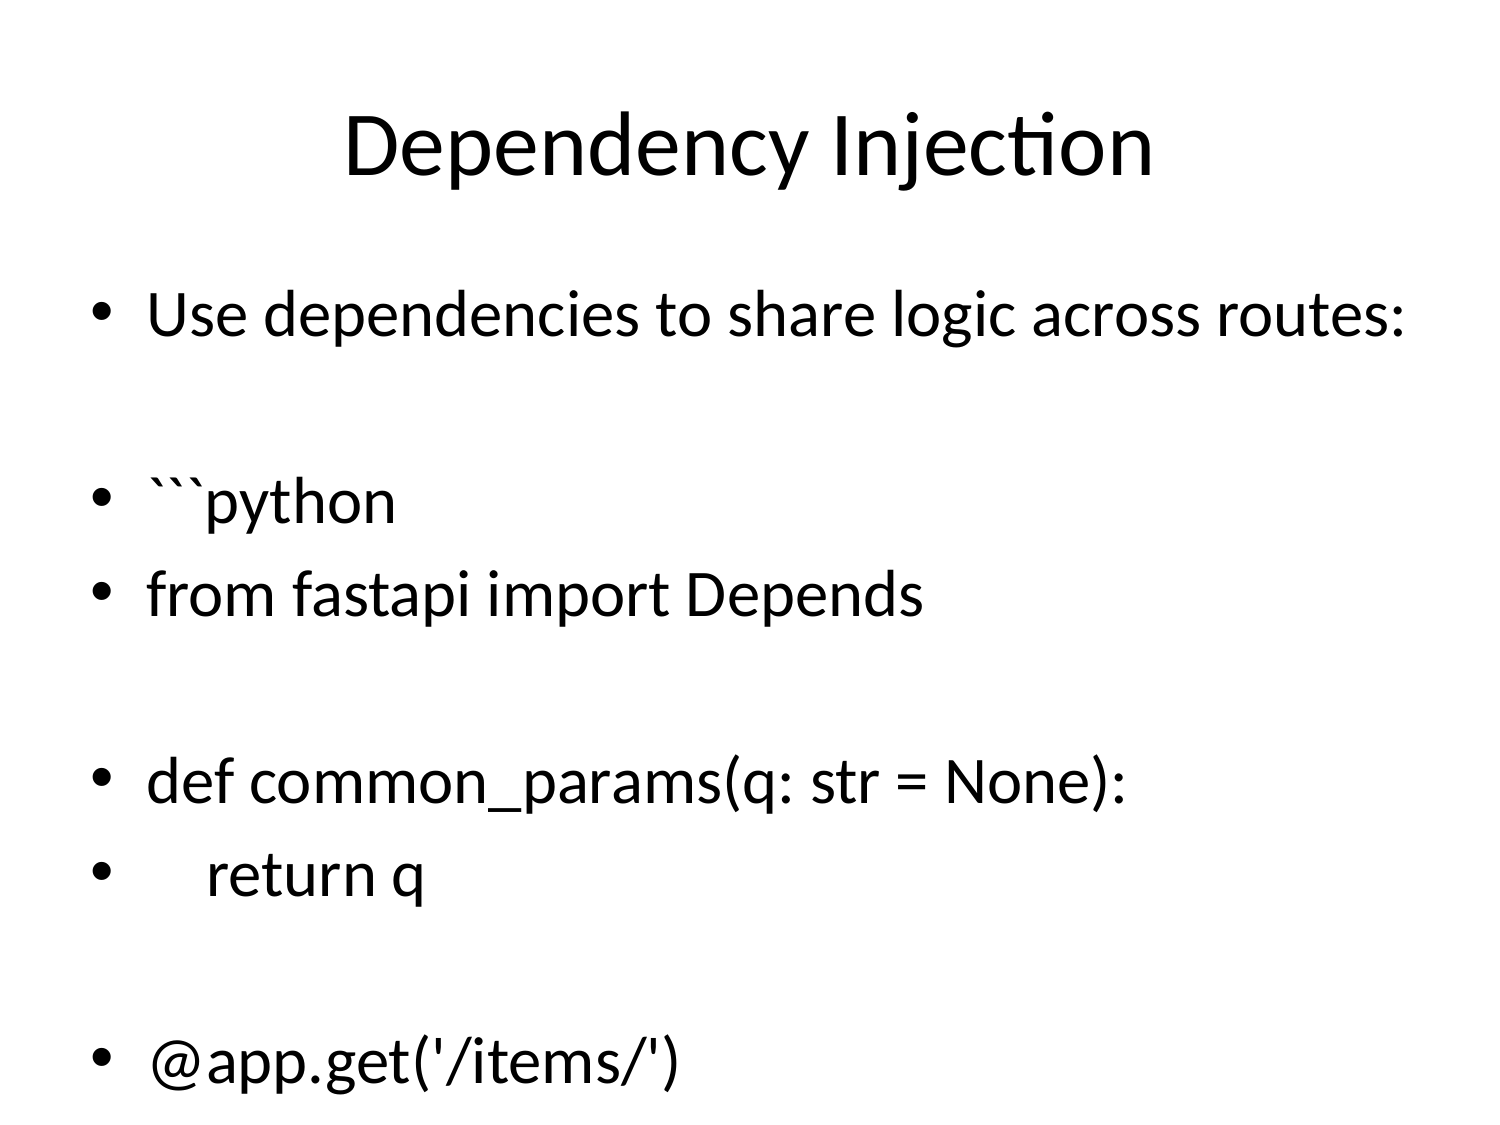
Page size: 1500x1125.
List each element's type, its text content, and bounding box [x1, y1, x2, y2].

list Use dependencies to share logic across routes: ```python from fastapi import Depends def common_params(q: str = None): return q @app.get('/items/') def read_items(q: str = Depends(common_params)): return {'q': q} ``` [75, 262, 1425, 1005]
title Dependency Injection [75, 45, 1425, 233]
